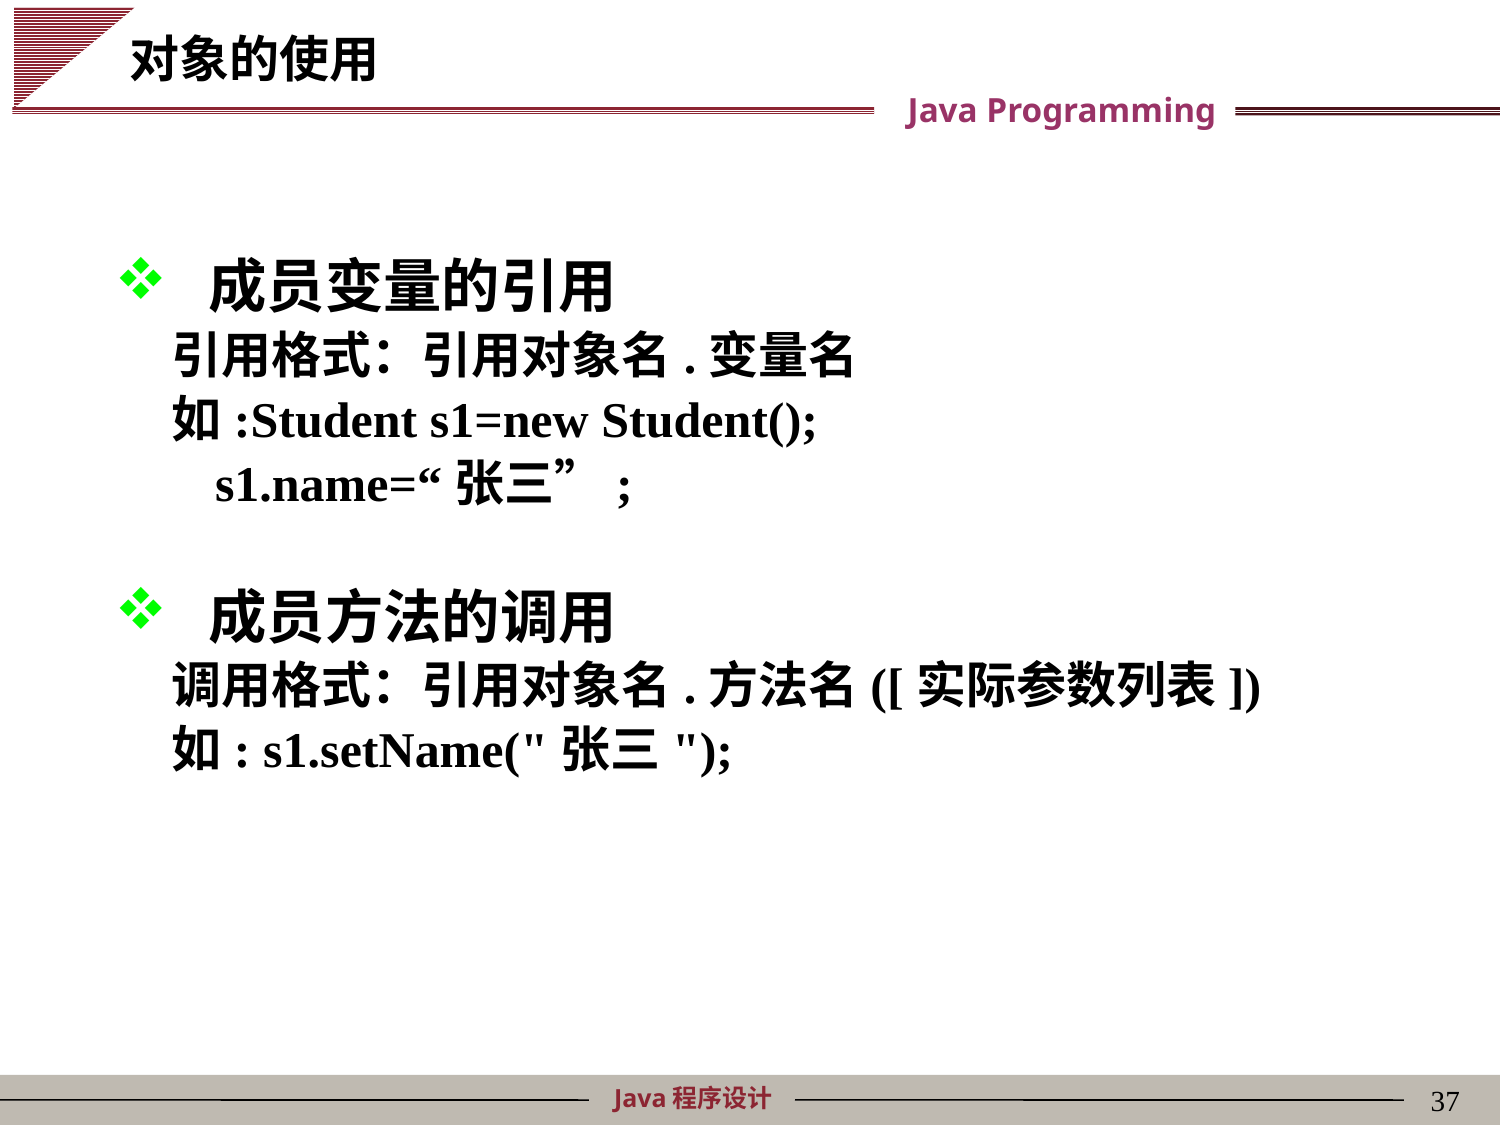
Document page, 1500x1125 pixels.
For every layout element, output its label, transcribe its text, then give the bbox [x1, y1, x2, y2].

list 成员变量的引用 引用格式：引用对象名.变量名 如:Student s1=new Student(); s1.name=“张三”; 成员方法的调用 调用格式：引用对象名.方法名([实际参数列表]) 如: s1.setName("张三"); [99, 249, 1375, 925]
title 对象的使用 [114, 20, 1390, 96]
